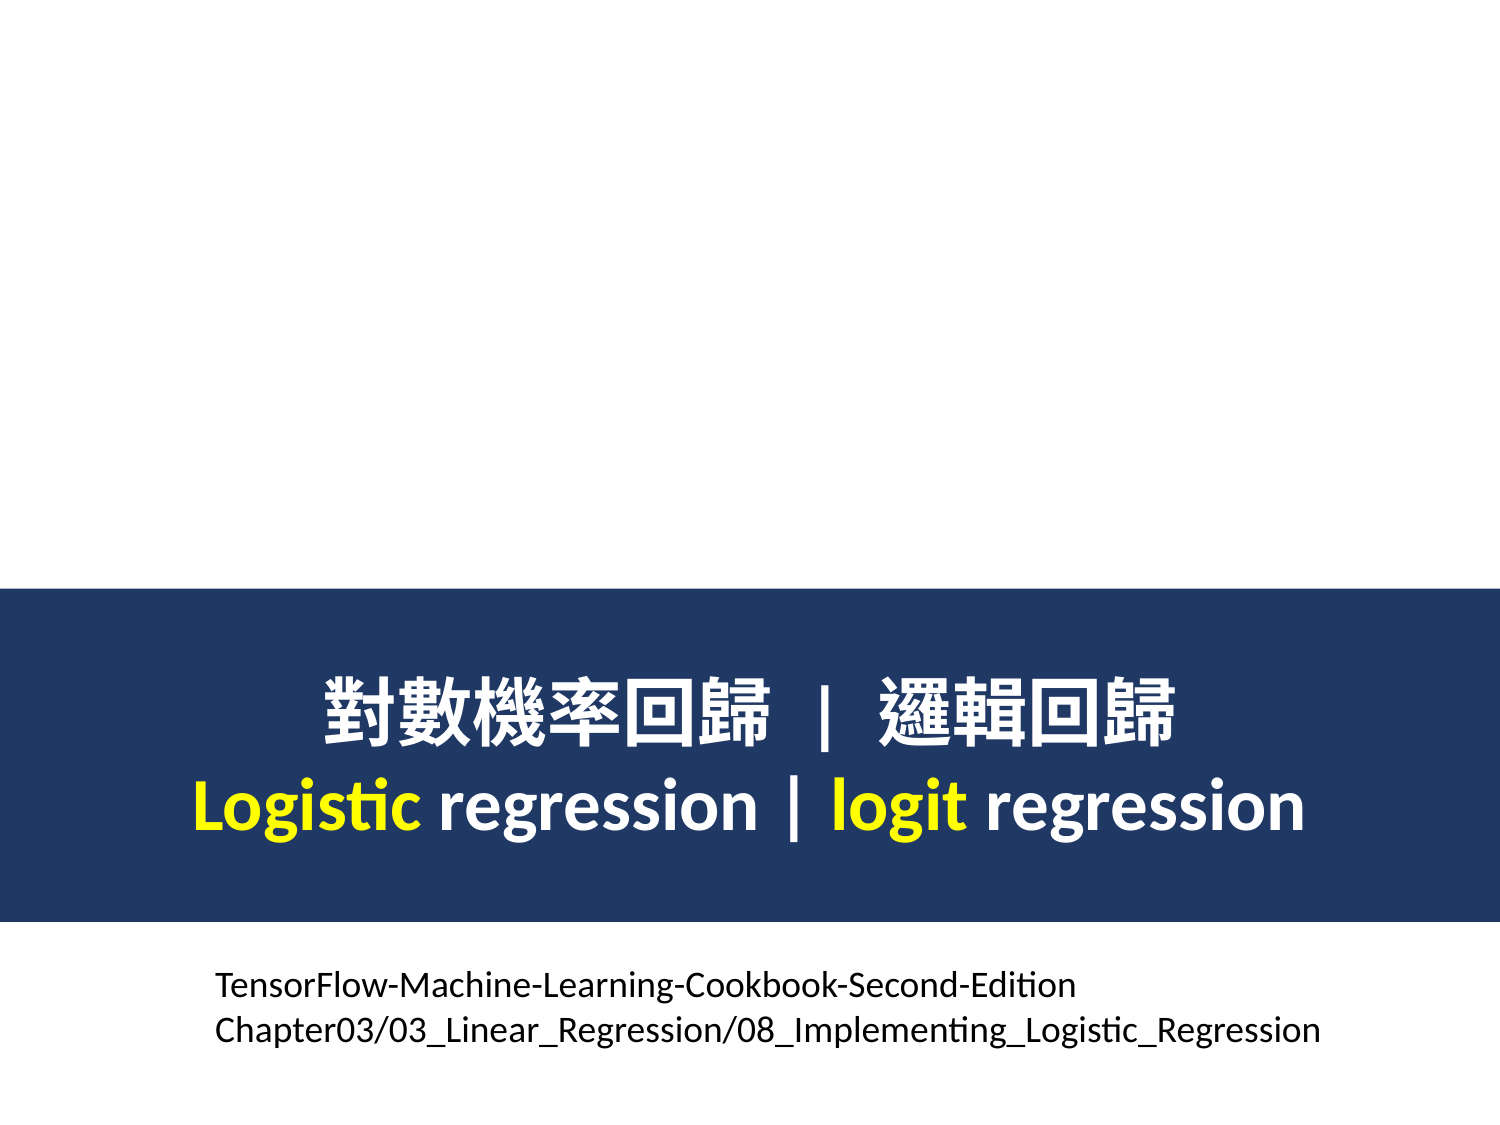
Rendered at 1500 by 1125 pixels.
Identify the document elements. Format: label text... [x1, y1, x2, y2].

text_box 對數機率回歸 | 邏輯回歸 Logistic regression | logit regression [0, 588, 1500, 923]
text_box TensorFlow-Machine-Learning-Cookbook-Second-Edition Chapter03/03_Linear_Regression/08_Implementing_Logistic_Regression [200, 952, 1402, 1057]
